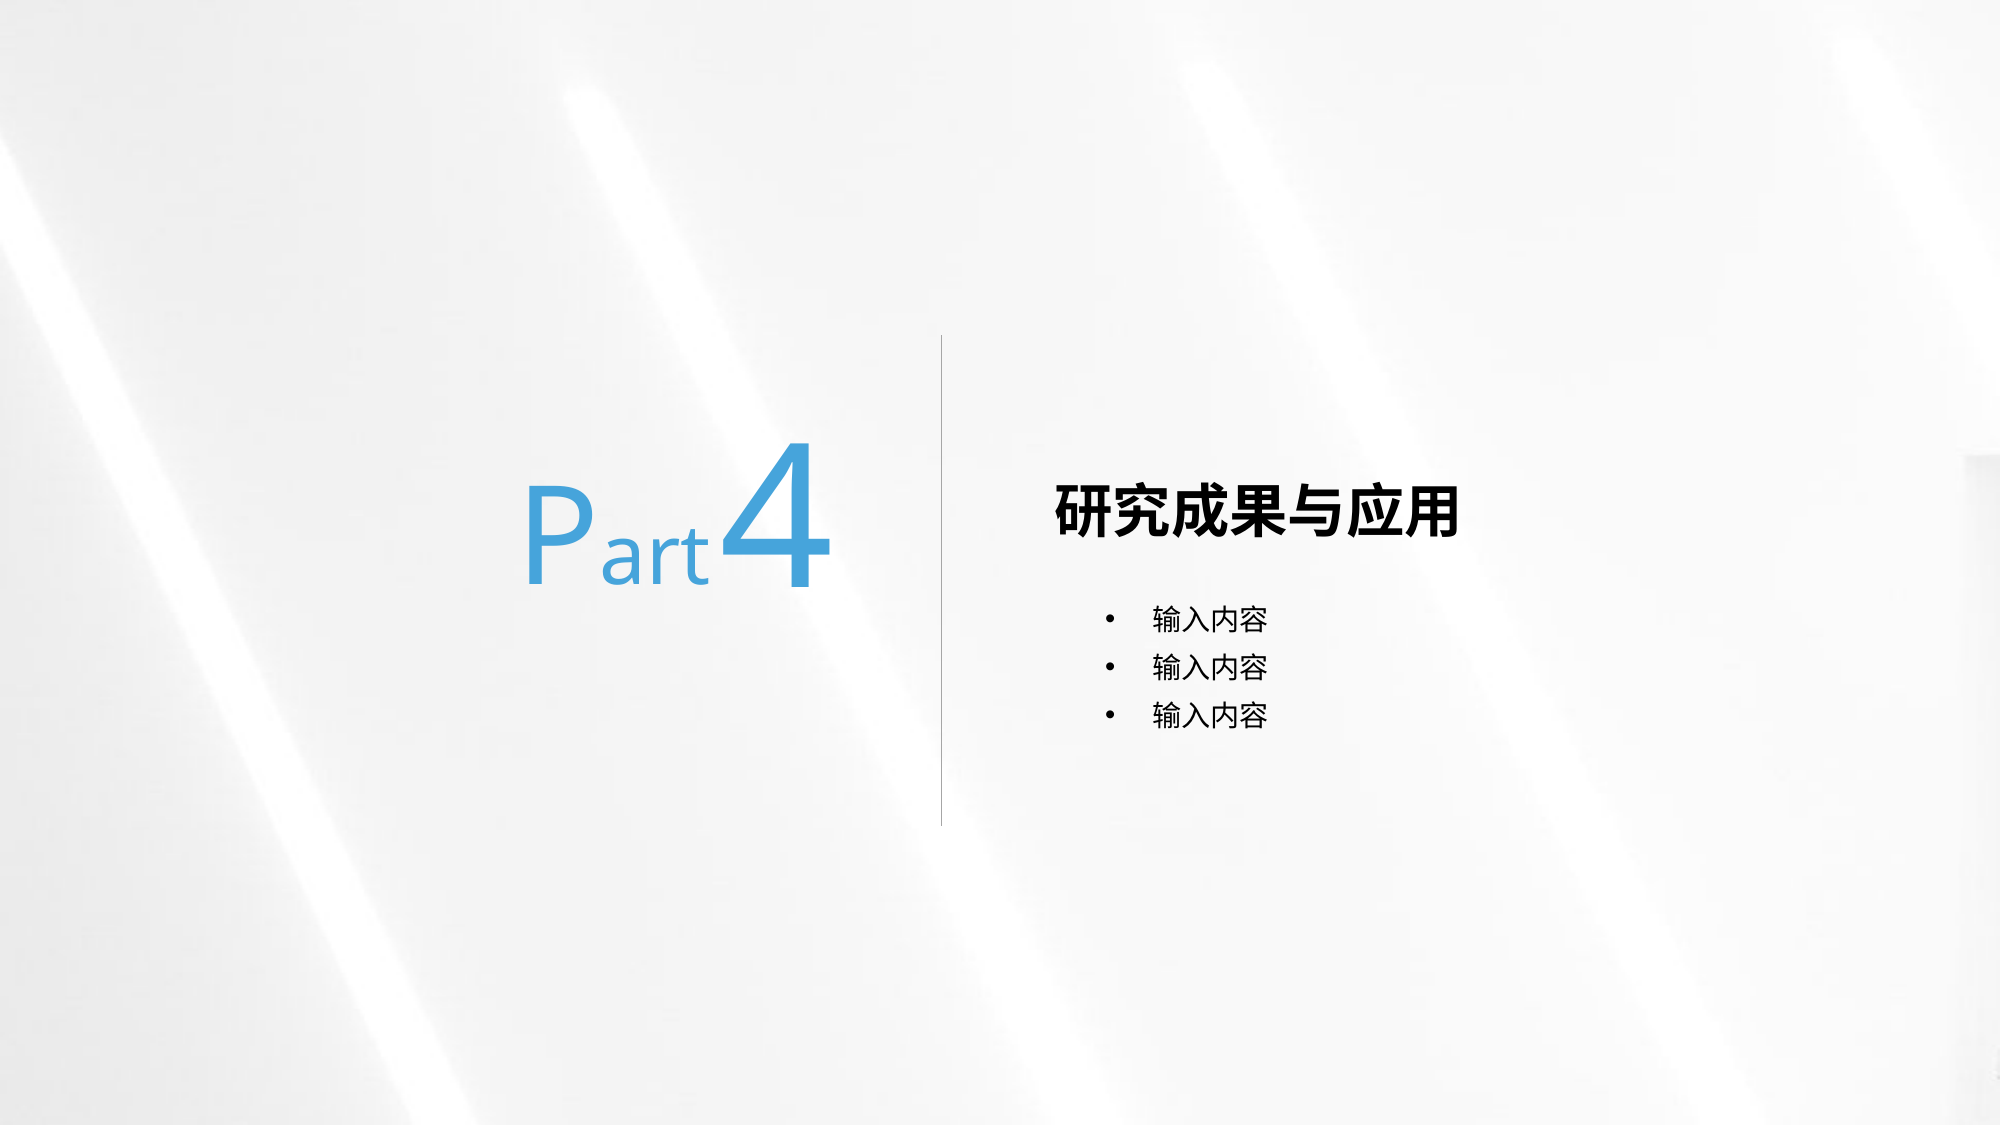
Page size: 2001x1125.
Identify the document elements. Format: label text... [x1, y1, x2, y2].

text_box Part [501, 439, 704, 620]
text_box 4 [704, 380, 842, 636]
picture [0, 0, 2000, 1125]
text_box 研究成果与应用 [1040, 489, 1500, 552]
text_box 输入内容 输入内容 输入内容 [1090, 580, 1523, 740]
